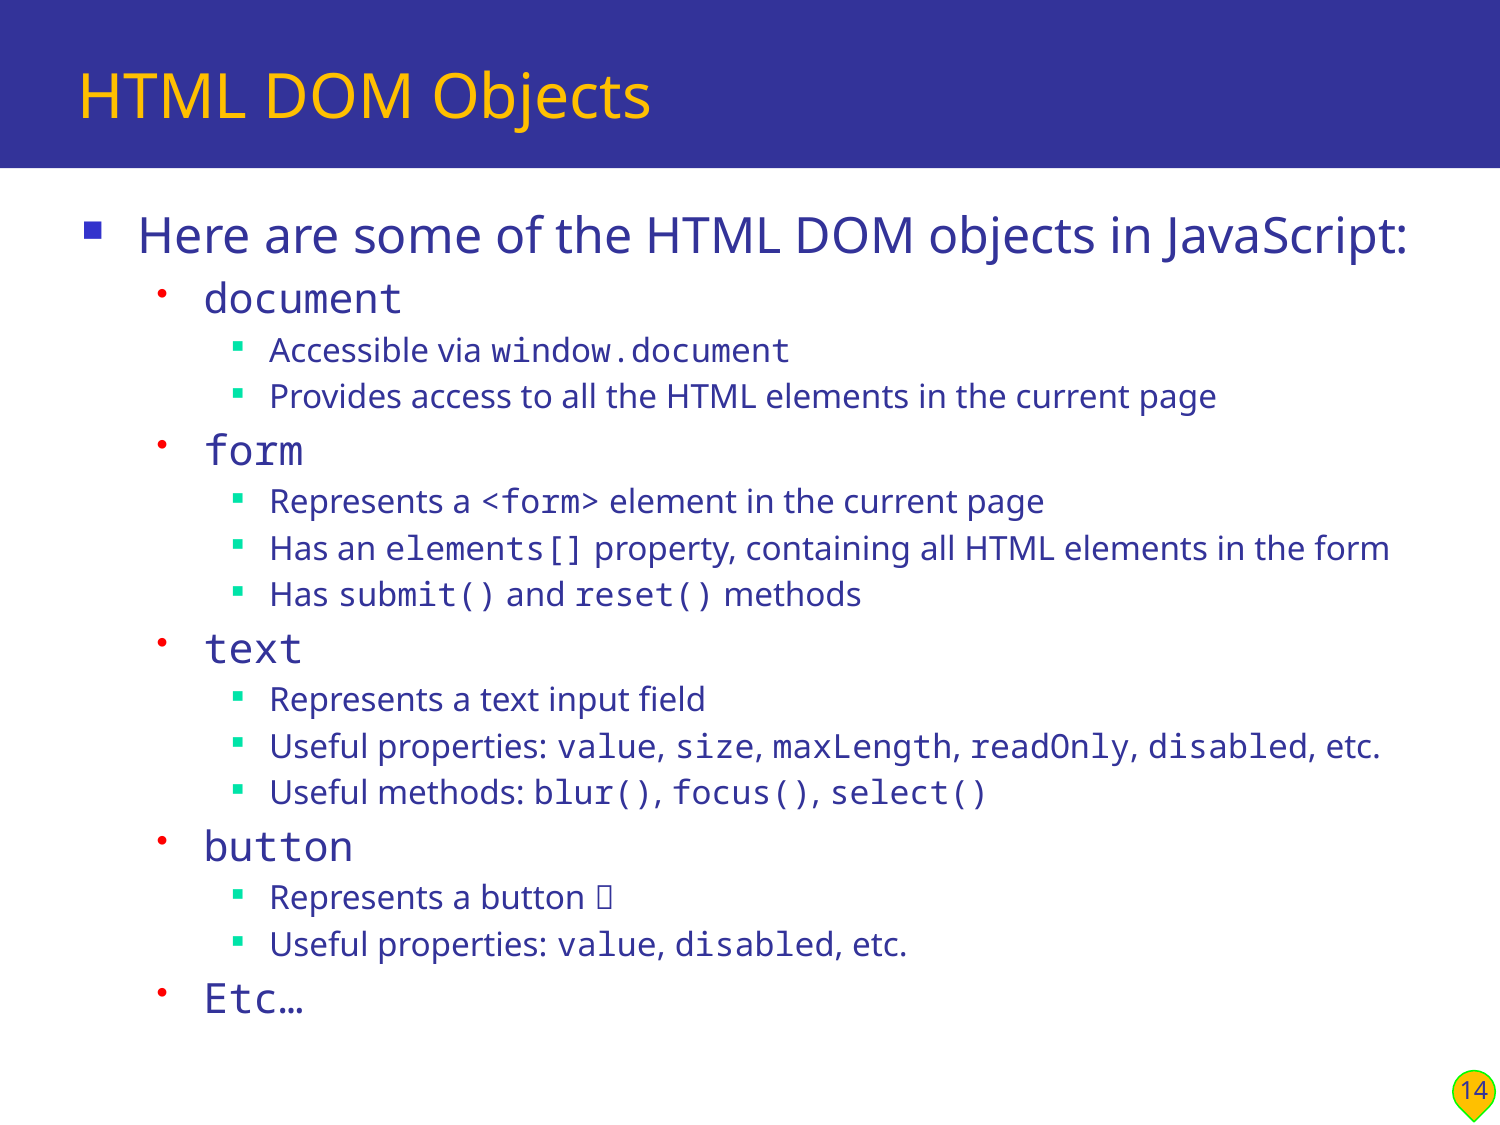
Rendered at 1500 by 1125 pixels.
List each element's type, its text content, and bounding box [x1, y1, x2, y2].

list Here are some of the HTML DOM objects in JavaScript: document Accessible via window.document Provides access to all the HTML elements in the current page form Represents a <form> element in the current page Has an elements[] property, containing all HTML elements in the form Has submit() and reset() methods text Represents a text input field Useful properties: value, size, maxLength, readOnly, disabled, etc. Useful methods: blur(), focus(), select() button Represents a button  Useful properties: value, disabled, etc. Etc… [66, 196, 1459, 1006]
footer 14 [1430, 1040, 1500, 1117]
title HTML DOM Objects [62, 24, 1465, 139]
